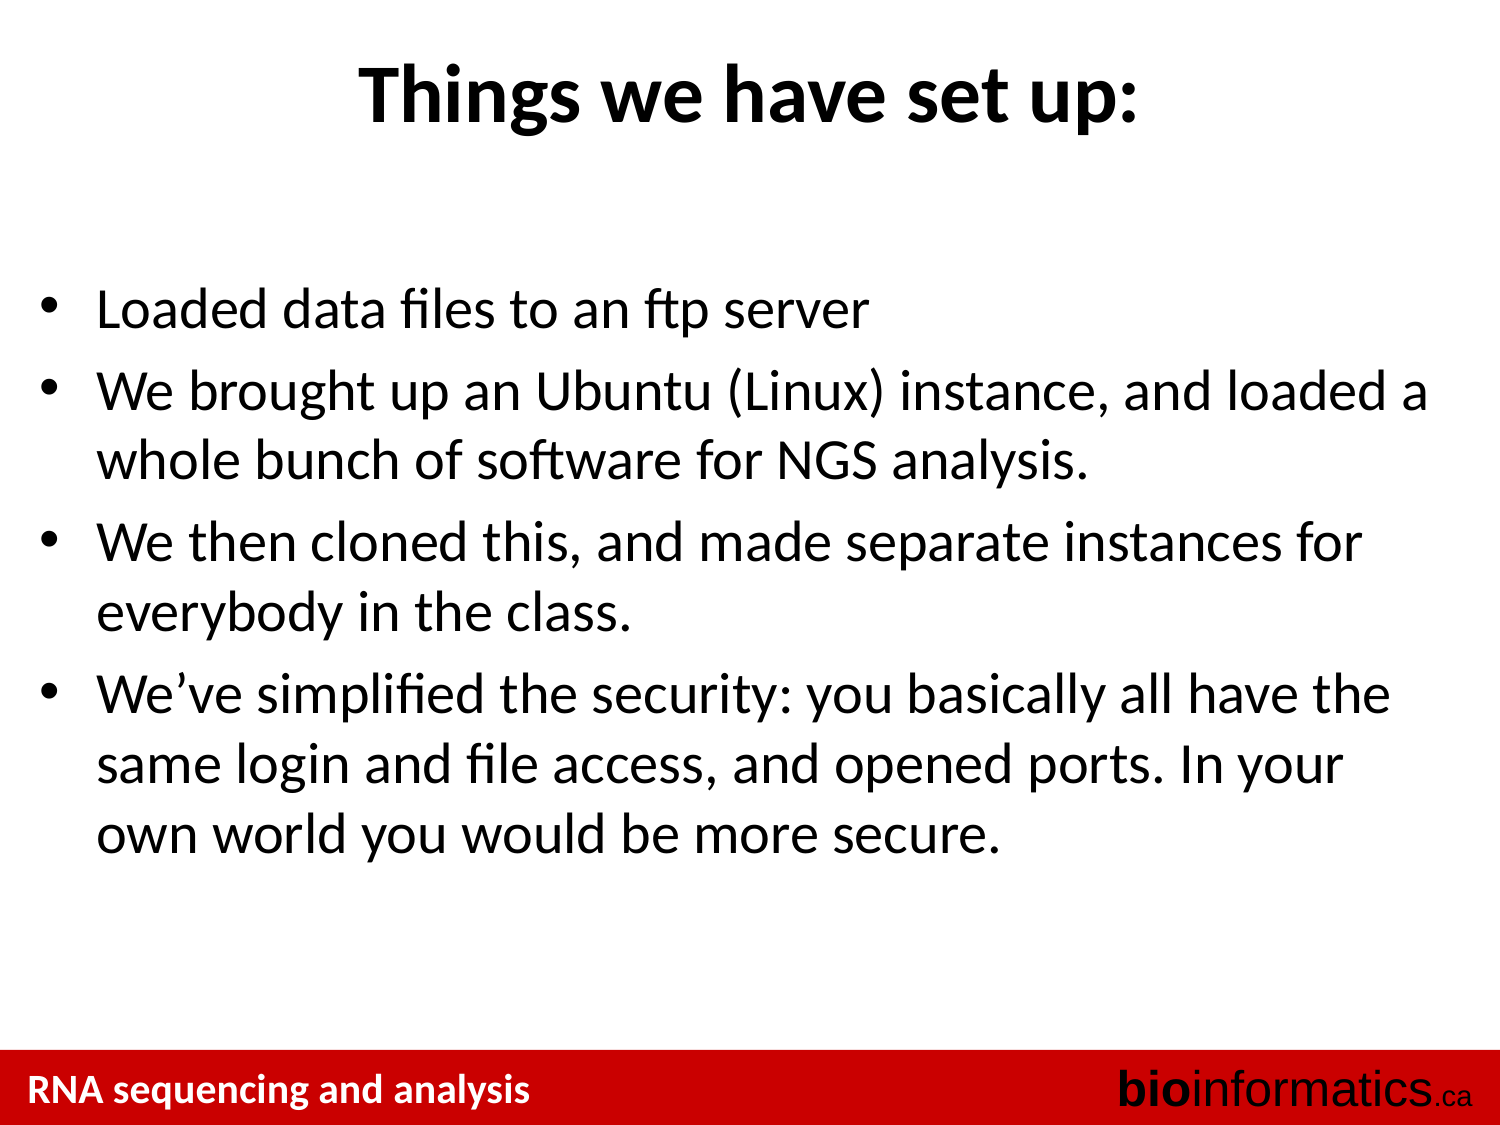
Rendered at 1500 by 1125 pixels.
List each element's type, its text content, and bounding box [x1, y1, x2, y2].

title Things we have set up: [24, 0, 1475, 184]
list Loaded data files to an ftp server We brought up an Ubuntu (Linux) instance, and loaded a whole bunch of software for NGS analysis. We then cloned this, and made separate instances for everybody in the class. We’ve simplified the security: you basically all have the same login and file access, and opened ports. In your own world you would be more secure. [24, 262, 1475, 1038]
